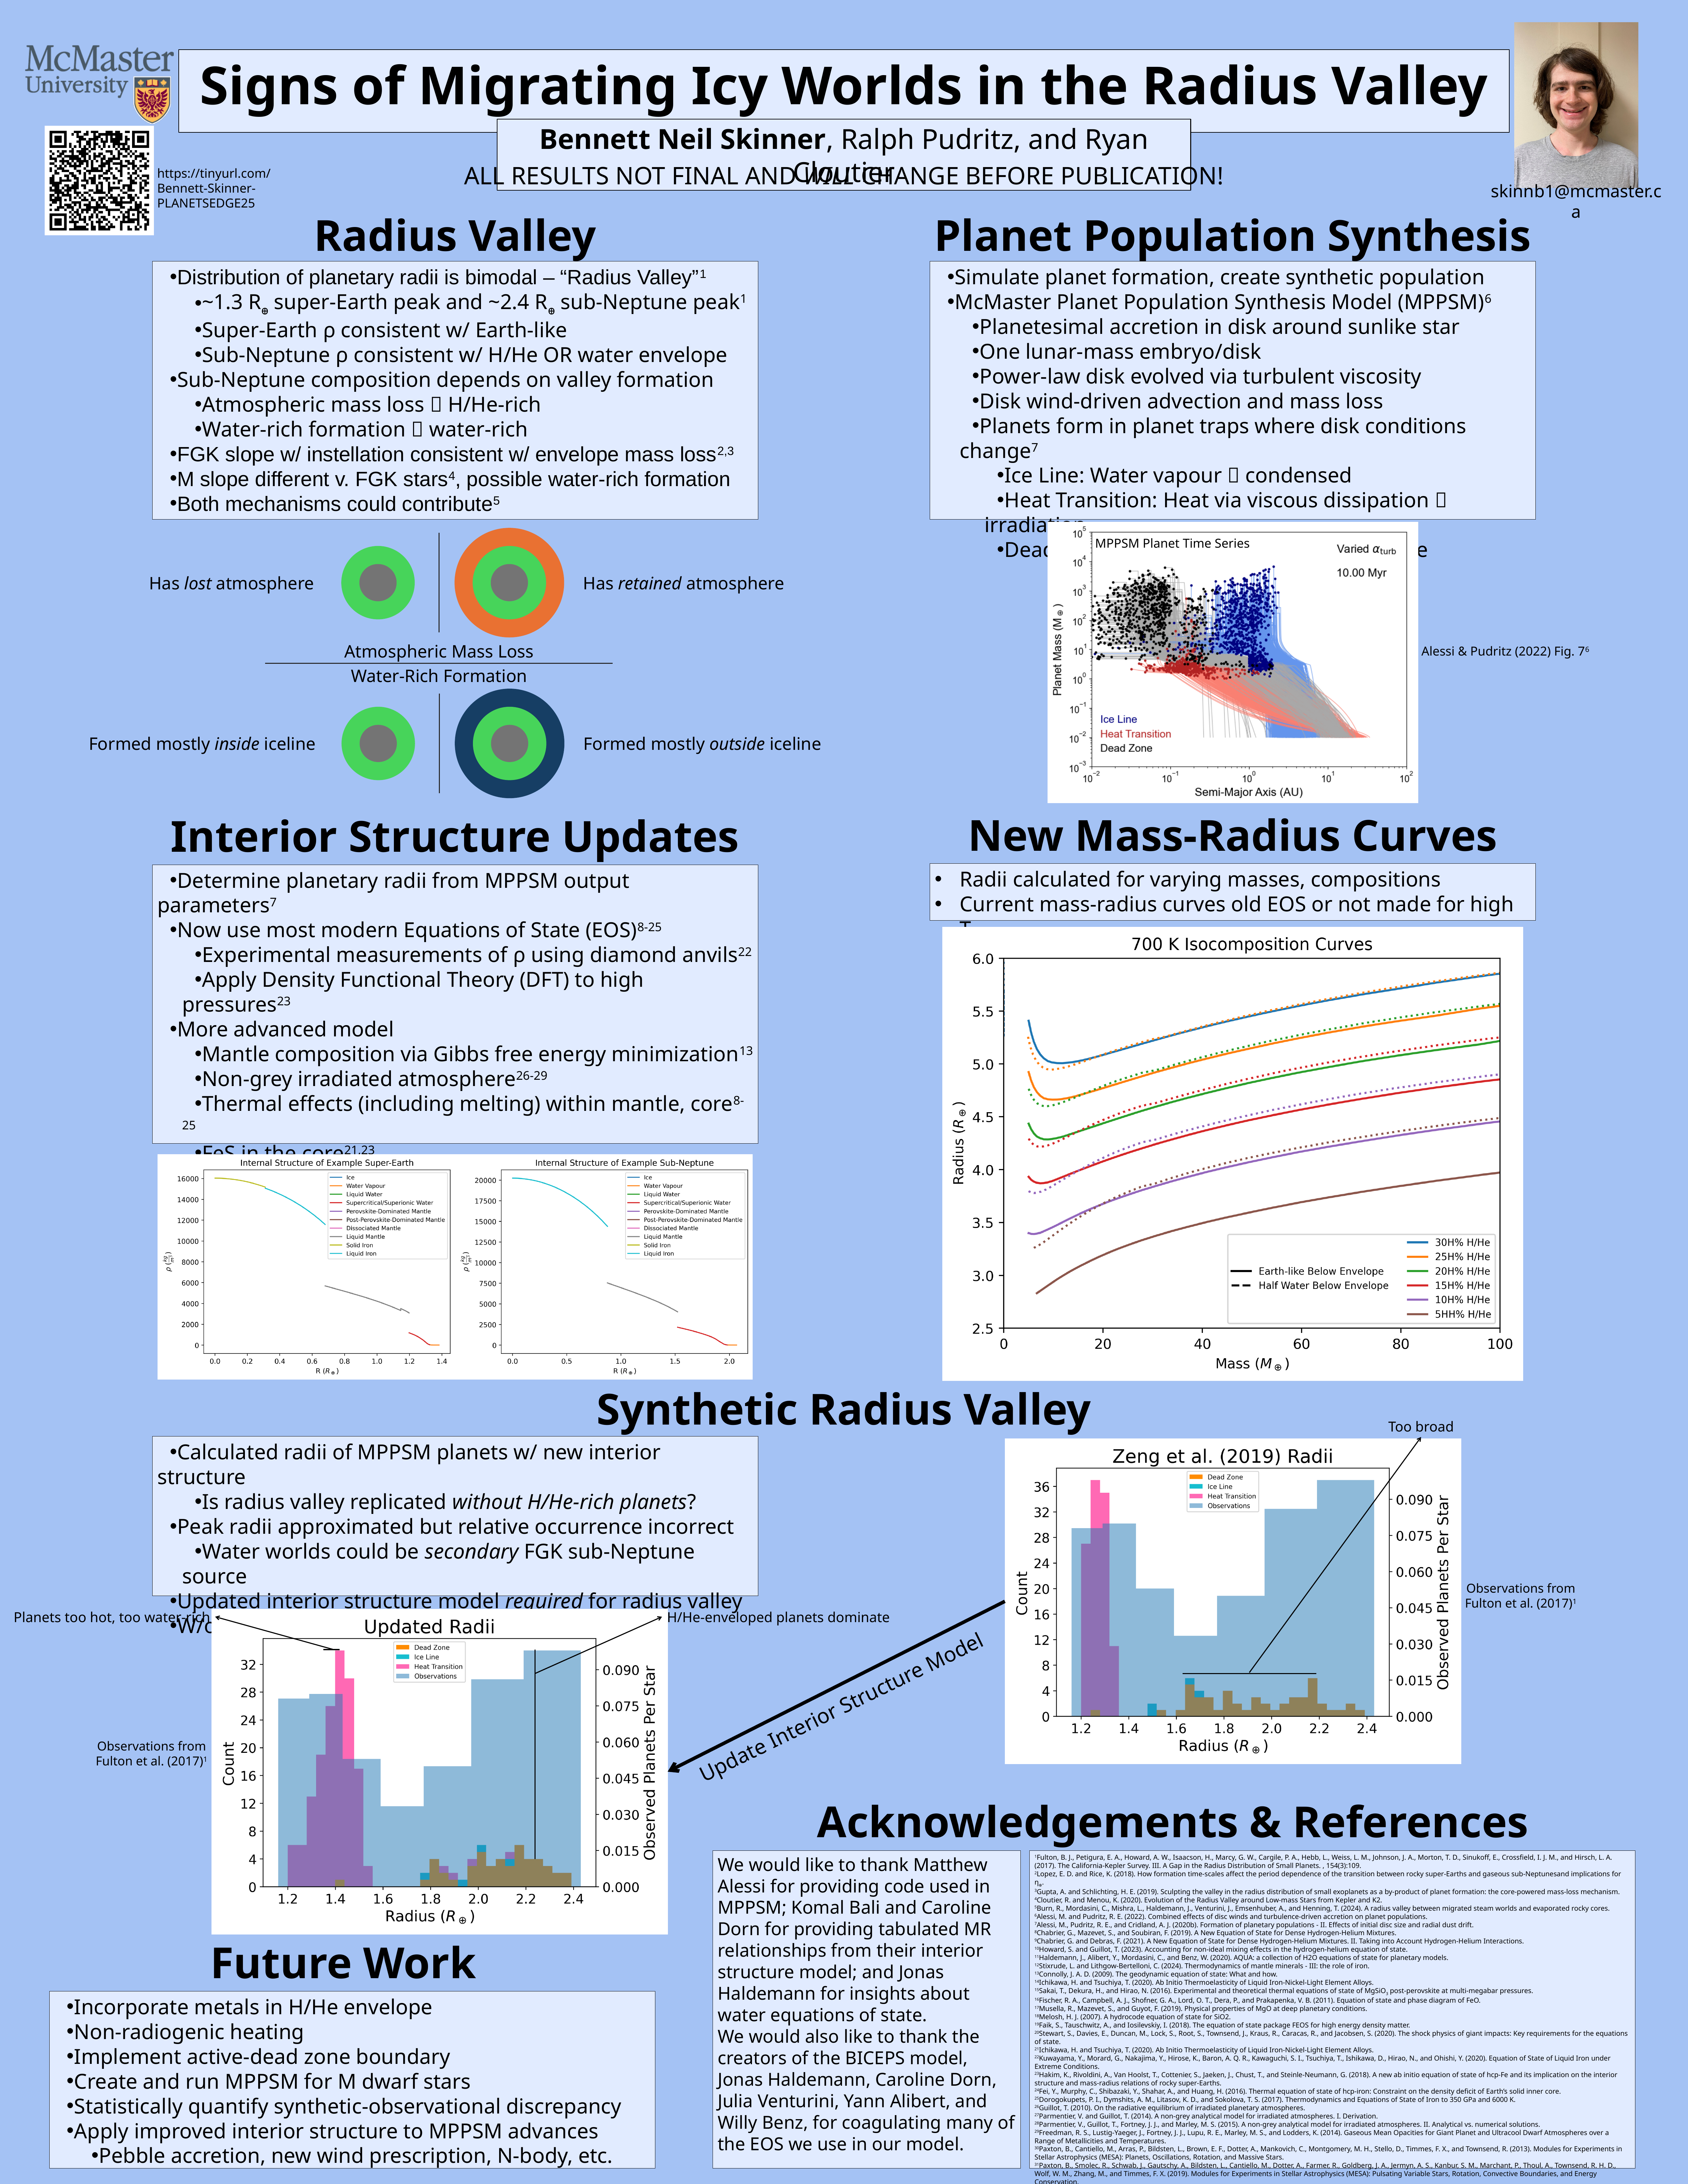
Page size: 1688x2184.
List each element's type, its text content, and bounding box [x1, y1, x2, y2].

picture [158, 1154, 753, 1380]
text_box Alessi & Pudritz (2022) Fig. 76 [1418, 641, 1594, 661]
picture [1514, 22, 1639, 188]
text_box Observations from Fulton et al. (2017)1 [91, 1736, 211, 1771]
text_box Calculated radii of MPPSM planets w/ new interior structure Is radius valley replicated without H/He-rich planets? Peak radii approximated but relative occurrence incorrect Water worlds could be secondary FGK sub-Neptune source Updated interior structure model required for radius valley W/o winds, no radius valley b/c less migration [152, 1436, 758, 1596]
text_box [1249, 1437, 1422, 1673]
text_box Planets too hot, too water-rich [9, 1606, 215, 1628]
picture [24, 45, 174, 124]
text_box Radii calculated for varying masses, compositions Current mass-radius curves old EOS or not made for high T [930, 863, 1536, 921]
picture [211, 1609, 668, 1934]
text_box Observations from Fulton et al. (2017)1 [1461, 1578, 1582, 1613]
picture [942, 927, 1524, 1381]
text_box skinnb1@mcmaster.ca [1482, 177, 1671, 224]
text_box Too broad [1383, 1415, 1459, 1437]
text_box Future Work [205, 1933, 482, 1990]
text_box Synthetic Radius Valley [591, 1379, 1097, 1436]
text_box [210, 1616, 333, 1650]
text_box Bennett Neil Skinner, Ralph Pudritz, and Ryan Cloutier [497, 119, 1191, 158]
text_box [87, 528, 823, 798]
text_box Update Interior Structure Model [693, 1772, 740, 1791]
text_box Planet Population Synthesis [929, 206, 1536, 262]
text_box Interior Structure Updates [165, 807, 745, 863]
text_box Radius Valley [309, 206, 601, 261]
text_box Determine planetary radii from MPPSM output parameters7 Now use most modern Equations of State (EOS)8-25 Experimental measurements of ρ using diamond anvils22 Apply Density Functional Theory (DFT) to high pressures23 More advanced model Mantle composition via Gibbs free energy minimization13 Non-grey irradiated atmosphere26-29 Thermal effects (including melting) within mantle, core8-25 FeS in the core21,23 Prescription for rotation30-31 Transit radii calculated to compare to observations26 [152, 865, 758, 1144]
text_box ALL RESULTS NOT FINAL AND WILL CHANGE BEFORE PUBLICATION! [459, 158, 1229, 192]
text_box Distribution of planetary radii is bimodal – “Radius Valley”1 ~1.3 Rꚛ super-Earth peak and ~2.4 Rꚛ sub-Neptune peak1 Super-Earth ρ consistent w/ Earth-like Sub-Neptune ρ consistent w/ H/He OR water envelope Sub-Neptune composition depends on valley formation Atmospheric mass loss  H/He-rich Water-rich formation  water-rich FGK slope w/ instellation consistent w/ envelope mass loss2,3 M slope different v. FGK stars4, possible water-rich formation Both mechanisms could contribute5 [152, 261, 758, 520]
text_box Incorporate metals in H/He envelope Non-radiogenic heating Implement active-dead zone boundary Create and run MPPSM for M dwarf stars Statistically quantify synthetic-observational discrepancy Apply improved interior structure to MPPSM advances Pebble accretion, new wind prescription, N-body, etc. [49, 1991, 655, 2168]
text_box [713, 1850, 1636, 2169]
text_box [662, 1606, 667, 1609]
picture [1047, 522, 1418, 803]
text_box Simulate planet formation, create synthetic population McMaster Planet Population Synthesis Model (MPPSM)6 Planetesimal accretion in disk around sunlike star One lunar-mass embryo/disk Power-law disk evolved via turbulent viscosity Disk wind-driven advection and mass loss Planets form in planet traps where disk conditions change7 Ice Line: Water vapour  condensed Heat Transition: Heat via viscous dissipation  irradiation Dead-Active Zone: MRI inactive  MRI active [930, 261, 1536, 520]
text_box https://tinyurl.com/Bennett-Skinner-PLANETSEDGE25 [154, 163, 316, 213]
picture [44, 126, 154, 236]
text_box Signs of Migrating Icy Worlds in the Radius Valley [178, 50, 1509, 132]
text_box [667, 1601, 1005, 1772]
text_box Acknowledgements & References [812, 1792, 1534, 1849]
text_box New Mass-Radius Curves [963, 805, 1503, 862]
picture [1005, 1438, 1461, 1764]
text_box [535, 1616, 667, 1674]
